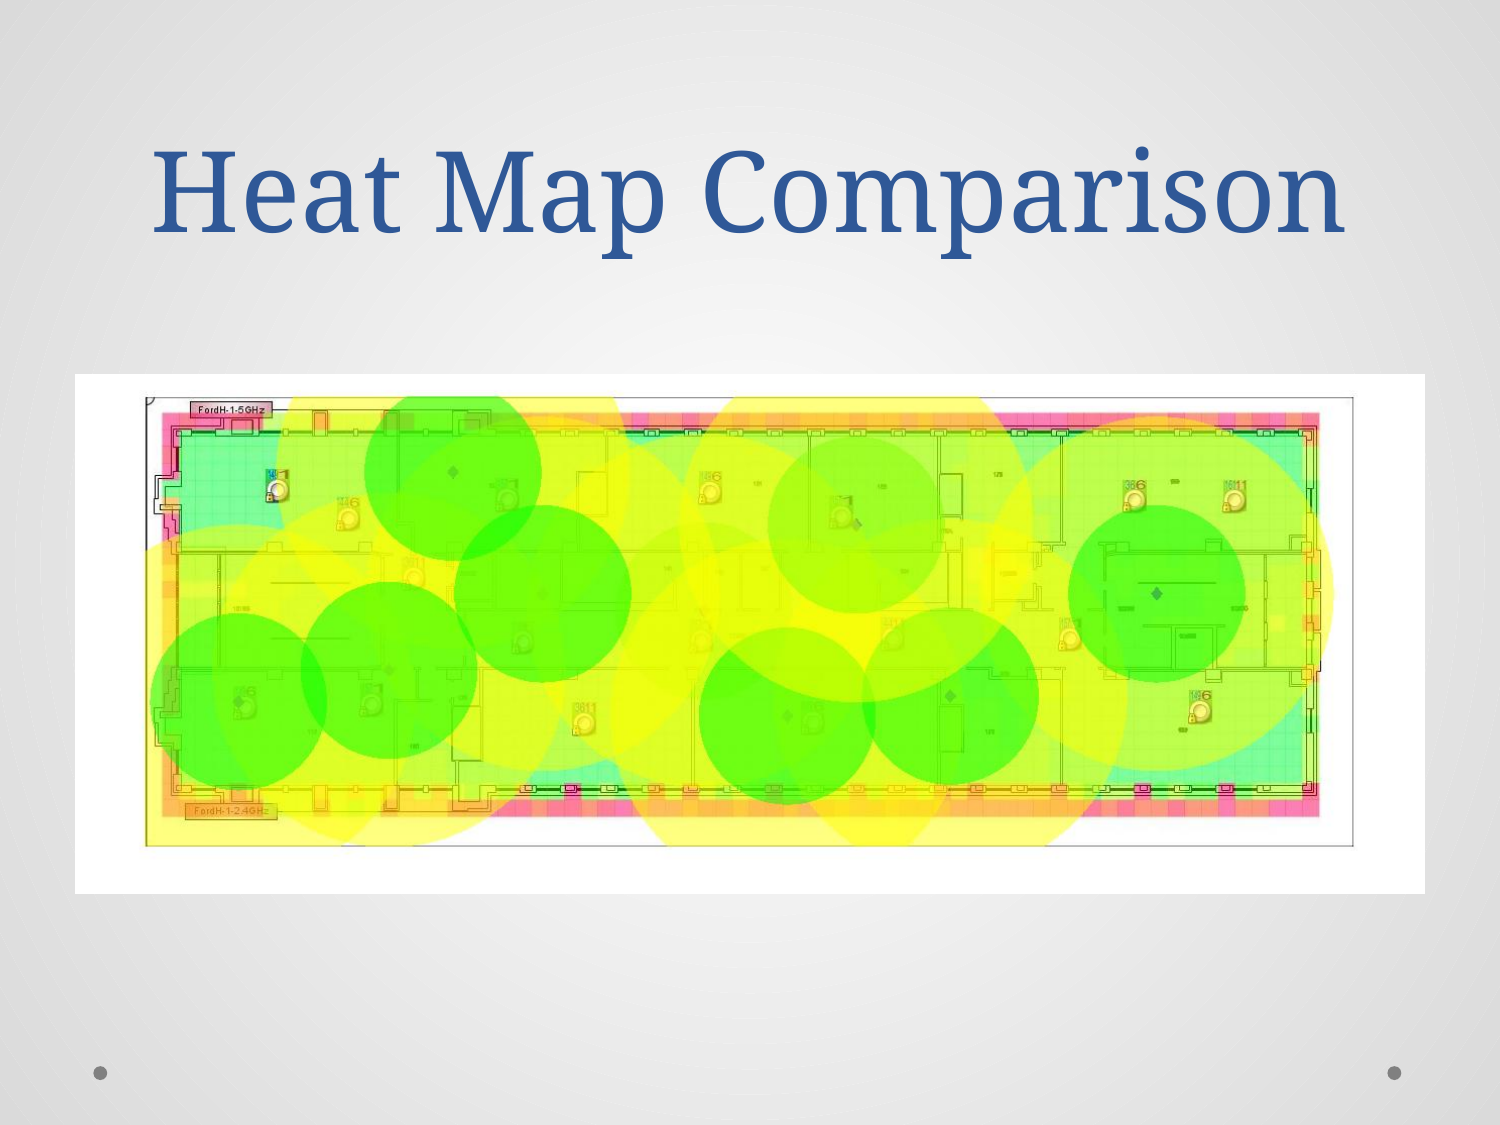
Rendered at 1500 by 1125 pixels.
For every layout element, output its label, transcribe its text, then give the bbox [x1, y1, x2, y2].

title Heat Map Comparison [75, 0, 1425, 263]
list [74, 373, 1426, 894]
